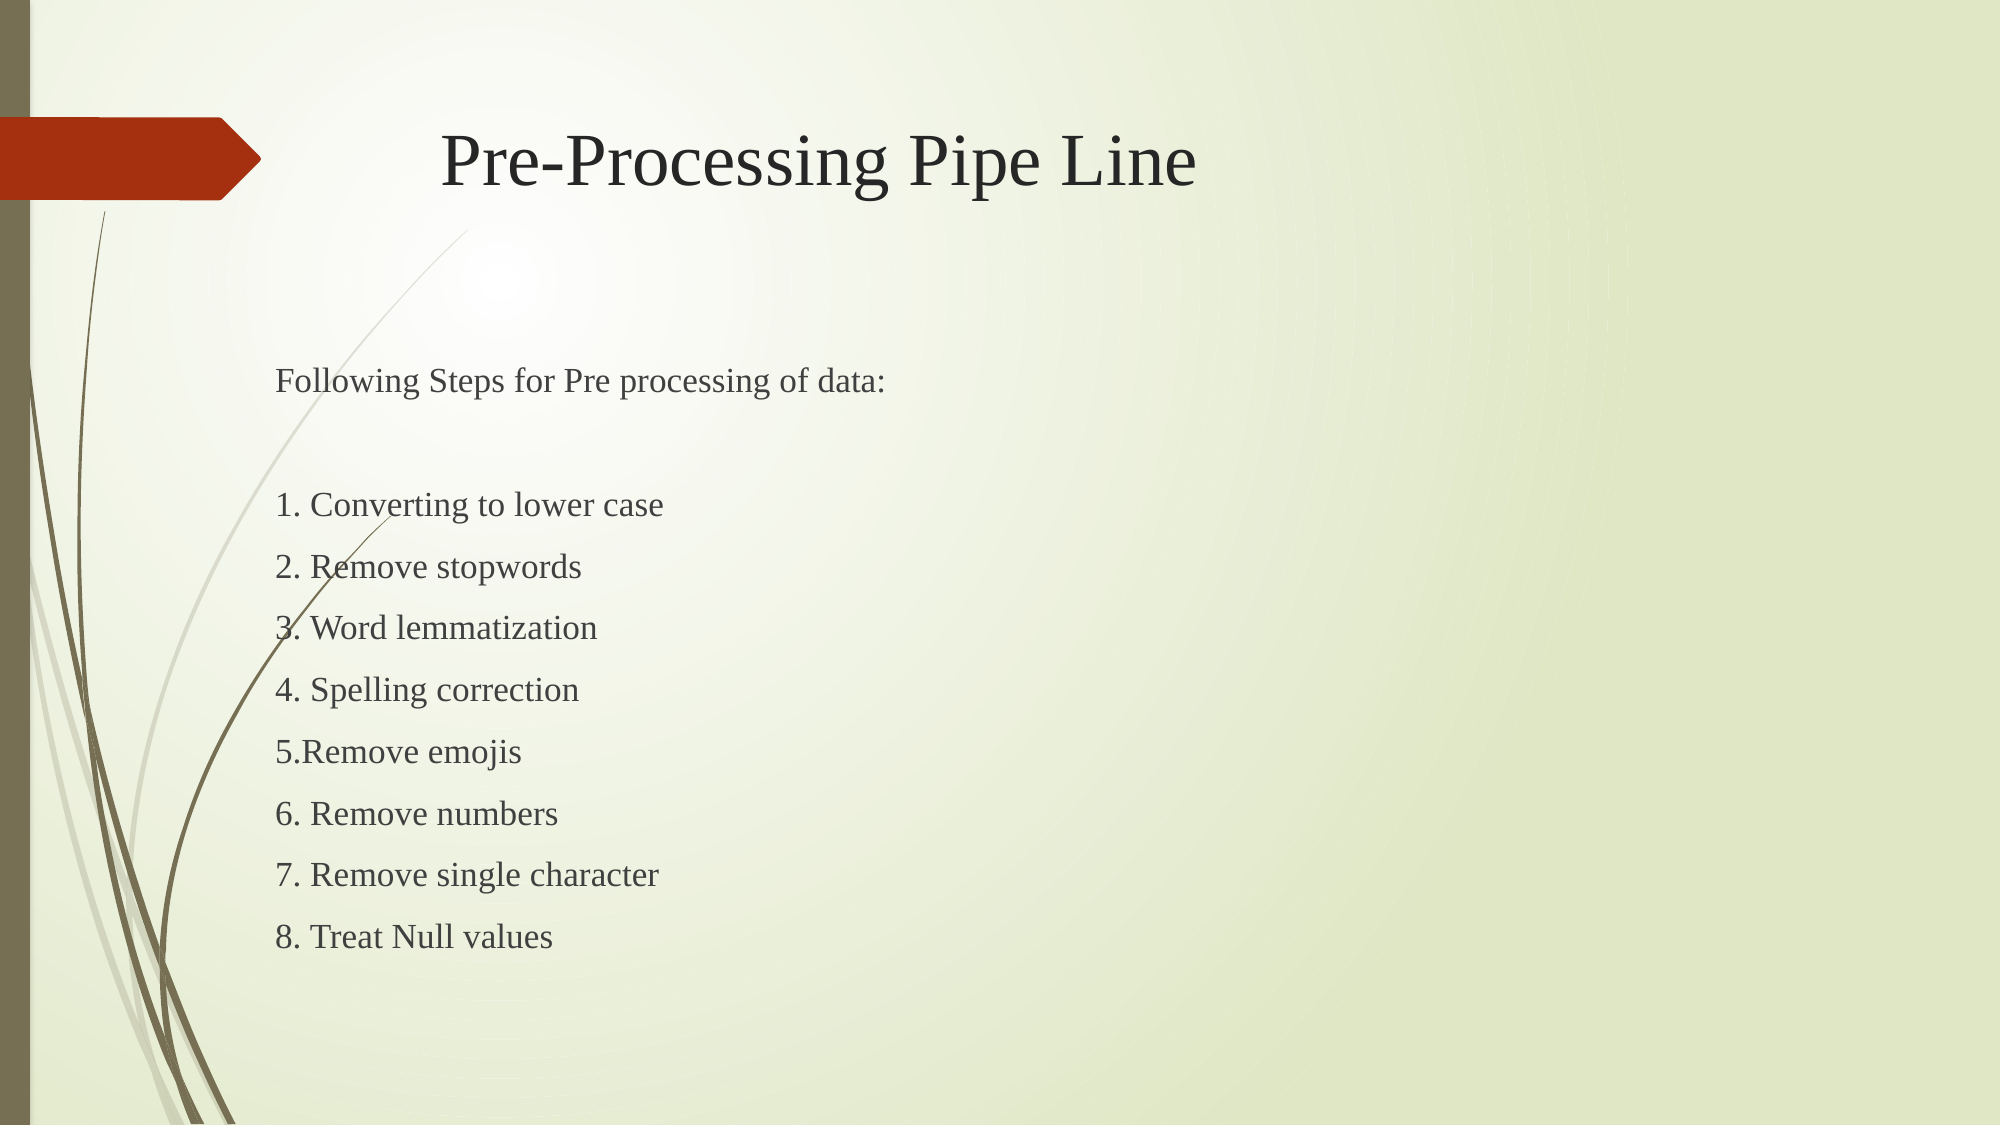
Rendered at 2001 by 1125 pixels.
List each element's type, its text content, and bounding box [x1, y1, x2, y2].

list Following Steps for Pre processing of data: 1. Converting to lower case 2. Remove stopwords 3. Word lemmatization 4. Spelling correction 5.Remove emojis 6. Remove numbers 7. Remove single character 8. Treat Null values [260, 350, 1888, 970]
title Pre-Processing Pipe Line [425, 102, 1888, 313]
